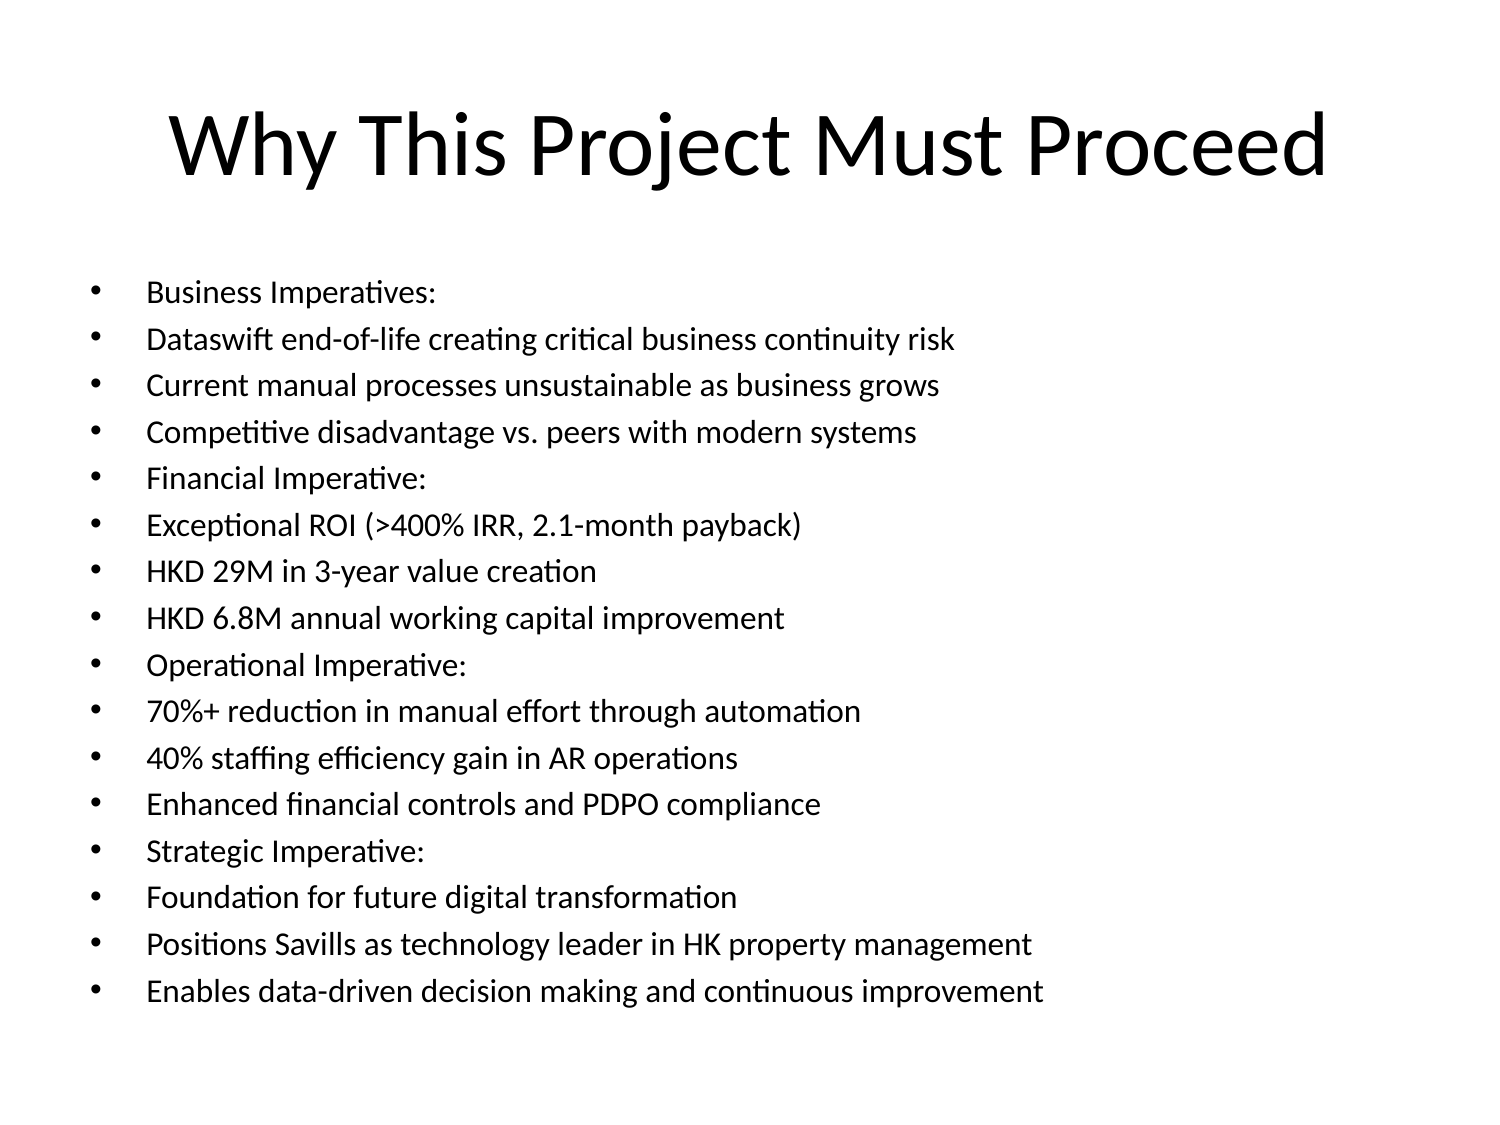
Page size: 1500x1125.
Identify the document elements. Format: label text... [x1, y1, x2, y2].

list Business Imperatives: Dataswift end-of-life creating critical business continuity risk Current manual processes unsustainable as business grows Competitive disadvantage vs. peers with modern systems Financial Imperative: Exceptional ROI (>400% IRR, 2.1-month payback) HKD 29M in 3-year value creation HKD 6.8M annual working capital improvement Operational Imperative: 70%+ reduction in manual effort through automation 40% staffing efficiency gain in AR operations Enhanced financial controls and PDPO compliance Strategic Imperative: Foundation for future digital transformation Positions Savills as technology leader in HK property management Enables data-driven decision making and continuous improvement [75, 262, 1425, 1005]
title Why This Project Must Proceed [75, 45, 1425, 233]
